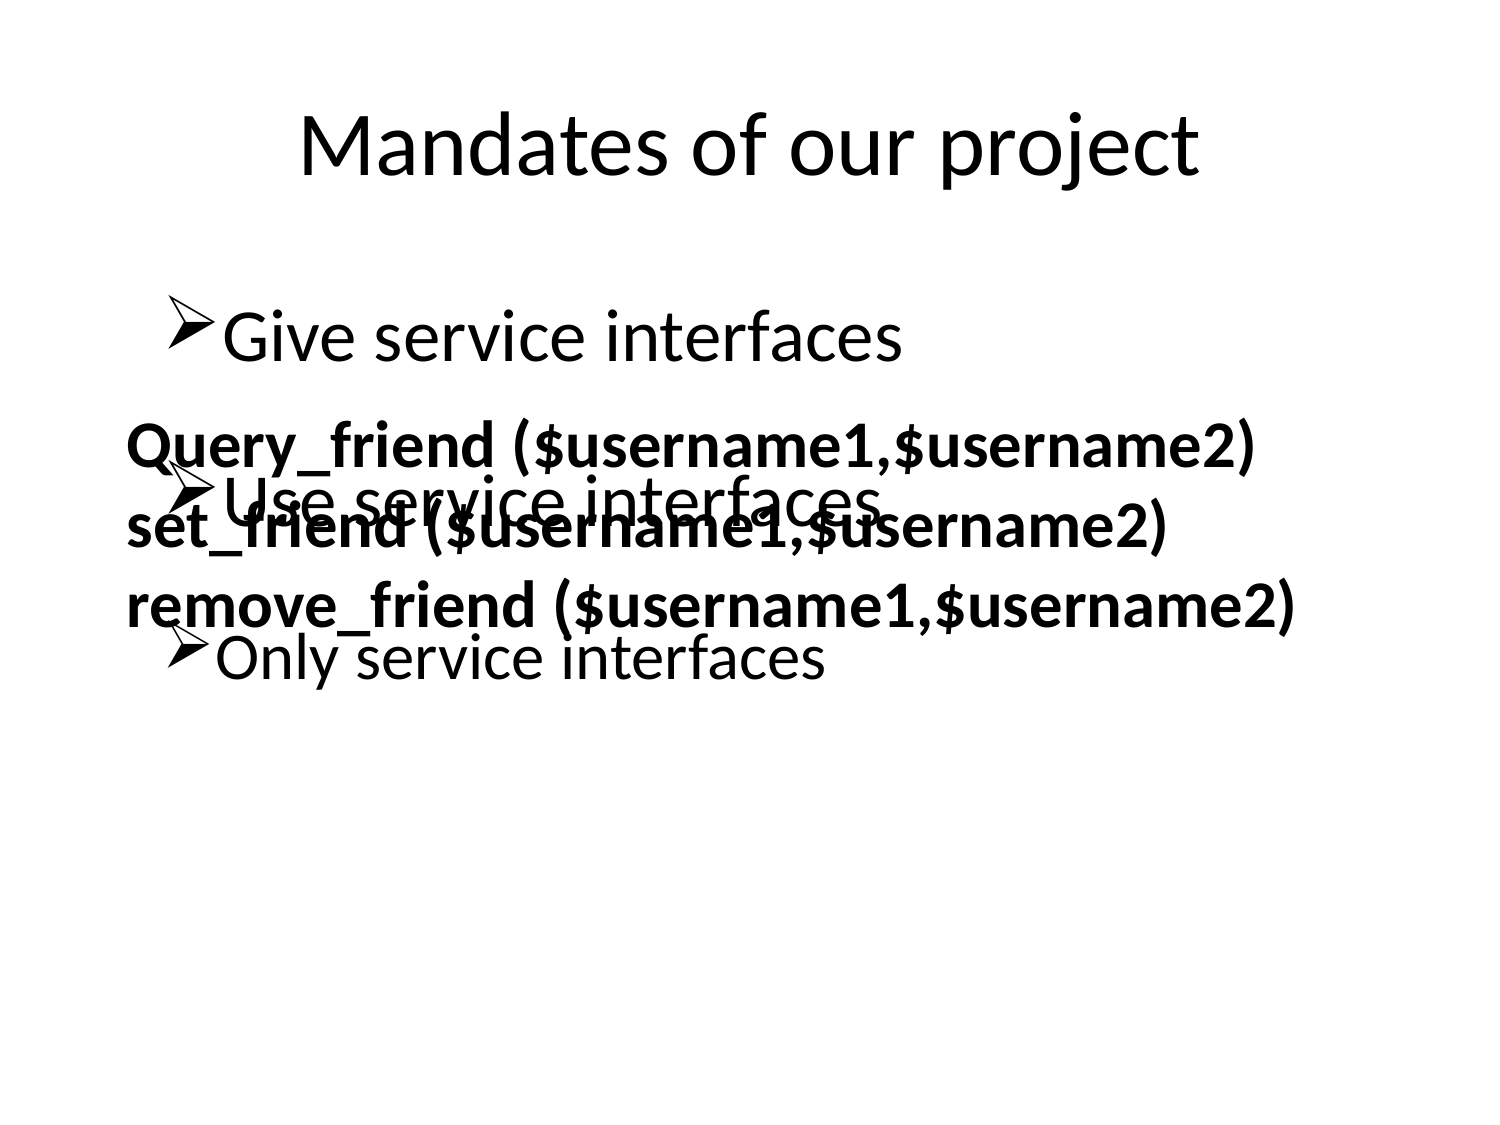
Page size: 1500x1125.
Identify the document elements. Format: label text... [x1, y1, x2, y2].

title Mandates of our project [75, 45, 1425, 233]
text_box Query_friend ($username1,$username2) set_friend ($username1,$username2) remove_friend ($username1,$username2) [112, 393, 1365, 649]
text_box Give service interfaces [147, 278, 1329, 384]
text_box Use service interfaces [147, 444, 1105, 550]
text_box Only service interfaces [147, 605, 939, 701]
